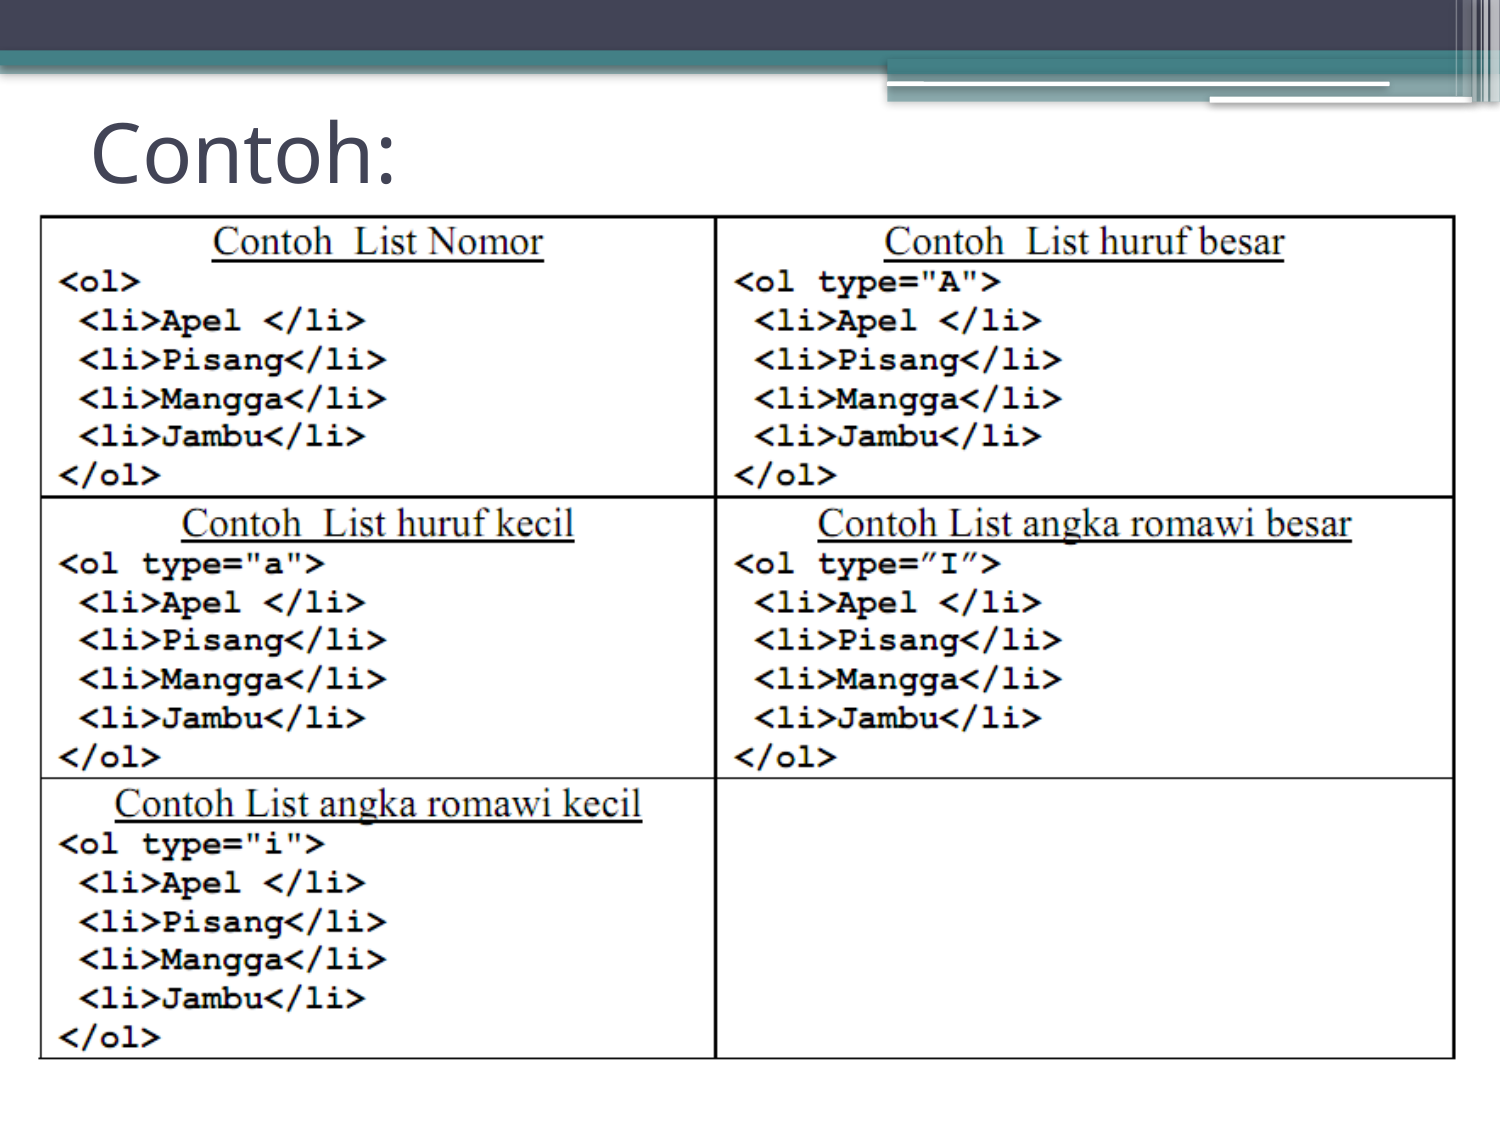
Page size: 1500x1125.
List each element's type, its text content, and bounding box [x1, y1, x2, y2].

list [37, 212, 1462, 1063]
title Contoh: [75, 62, 1425, 209]
